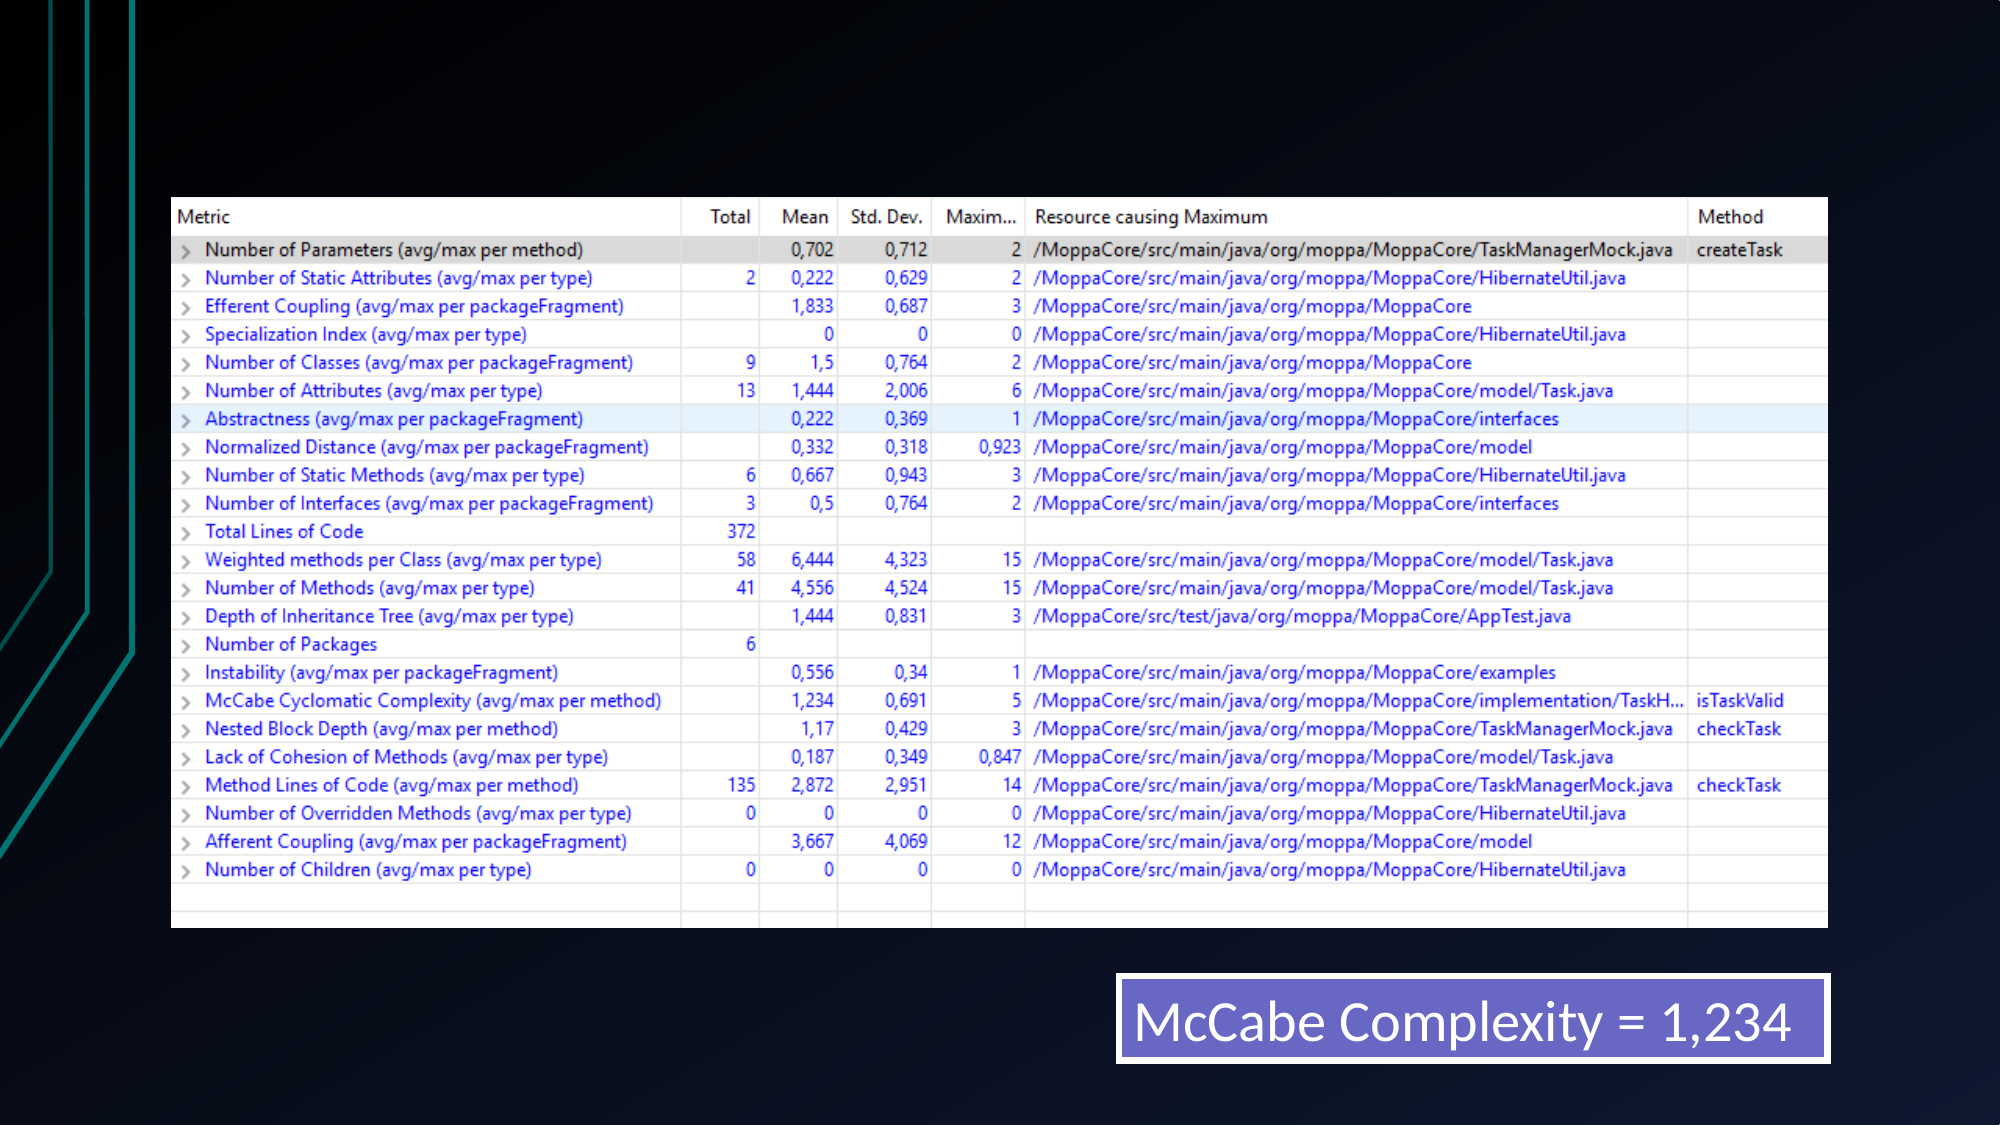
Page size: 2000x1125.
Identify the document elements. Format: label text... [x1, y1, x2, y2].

text_box McCabe Complexity = 1,234 [1116, 973, 1831, 1064]
picture [171, 197, 1829, 928]
